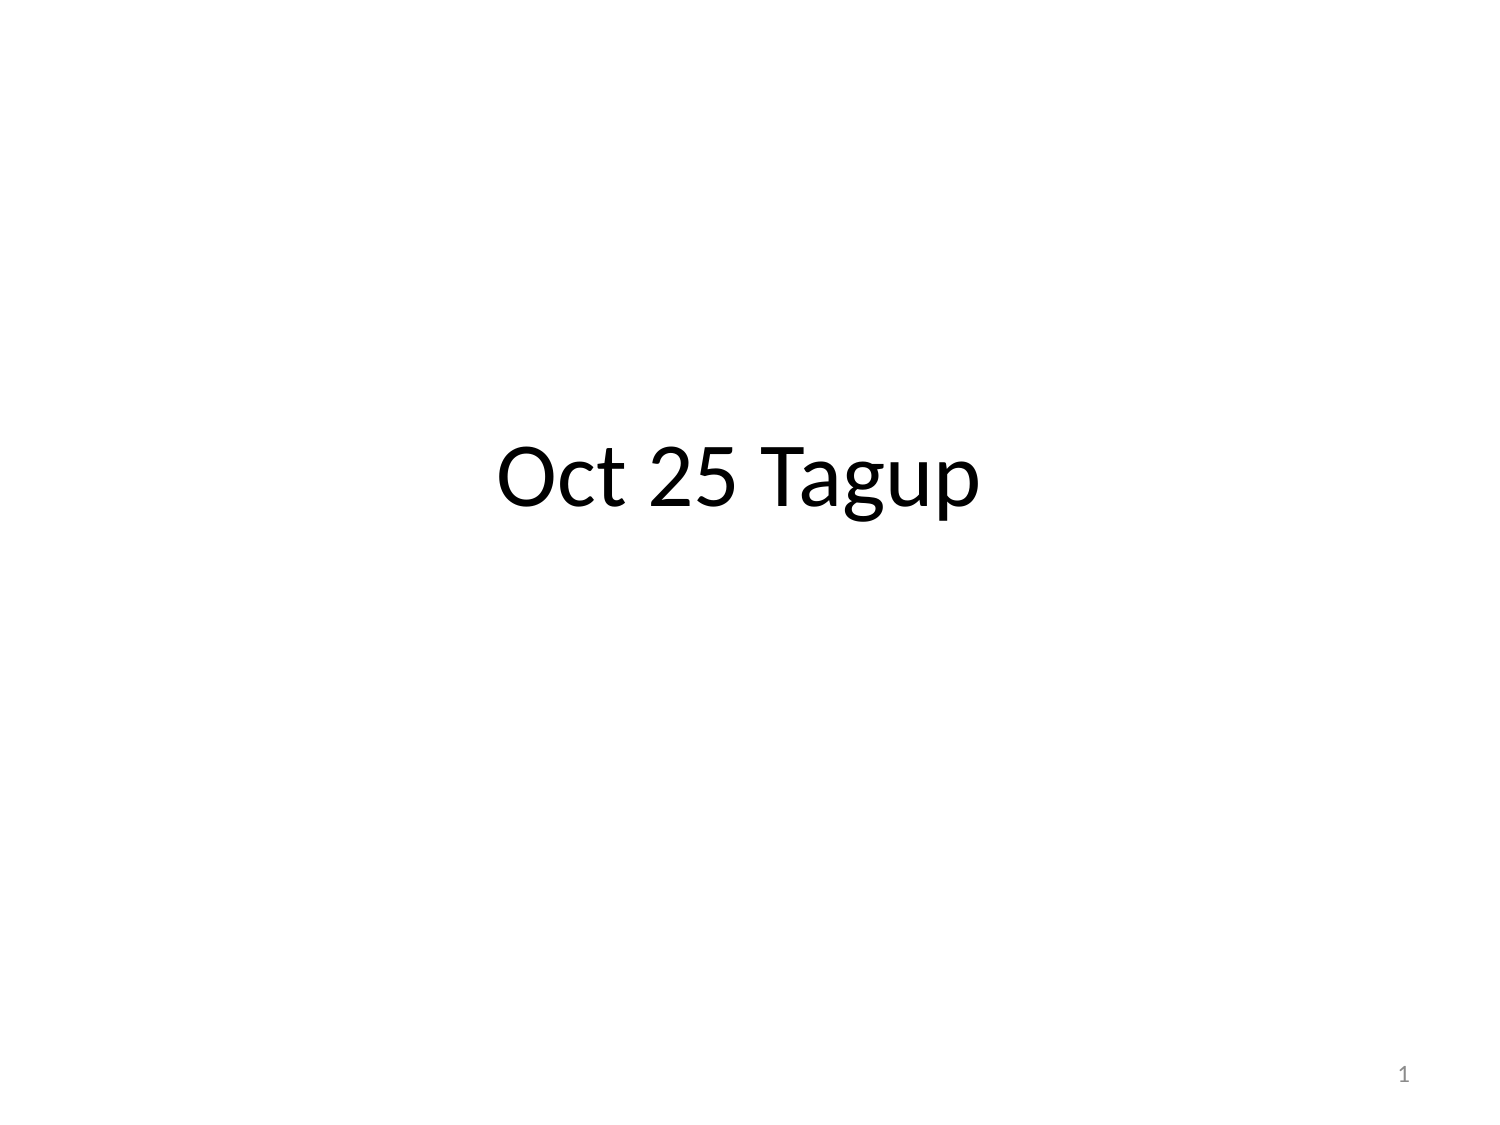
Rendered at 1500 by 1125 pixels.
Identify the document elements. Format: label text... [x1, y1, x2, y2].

slide_number 1 [1074, 1042, 1425, 1103]
title Oct 25 Tagup [112, 349, 1388, 591]
